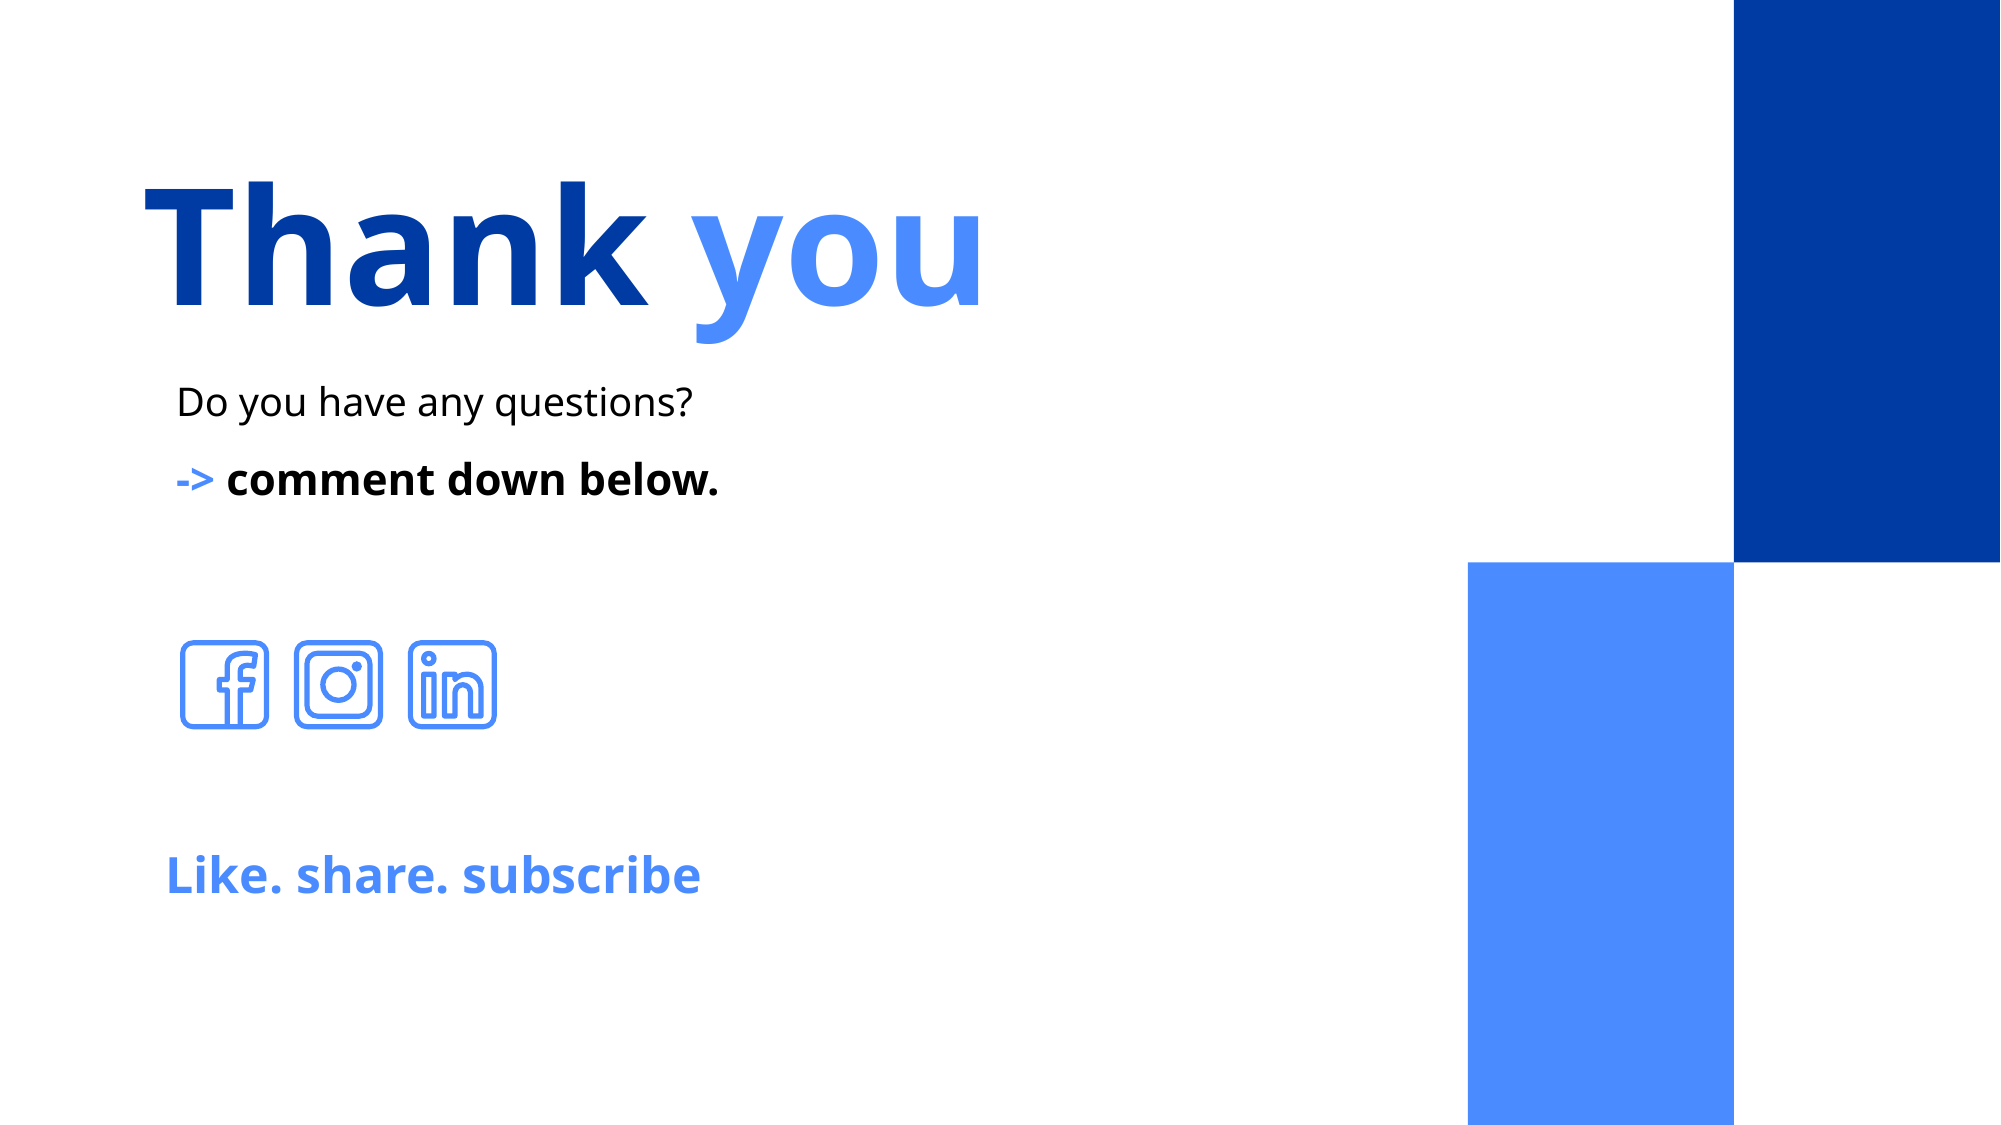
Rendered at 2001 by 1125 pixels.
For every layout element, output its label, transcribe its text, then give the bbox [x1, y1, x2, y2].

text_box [407, 639, 498, 730]
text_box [293, 639, 384, 730]
text_box Like. share. subscribe [150, 776, 1024, 970]
text_box Do you have any questions? -> comment down below. [156, 356, 997, 641]
text_box [180, 640, 270, 730]
title Thank you [122, 123, 1585, 514]
